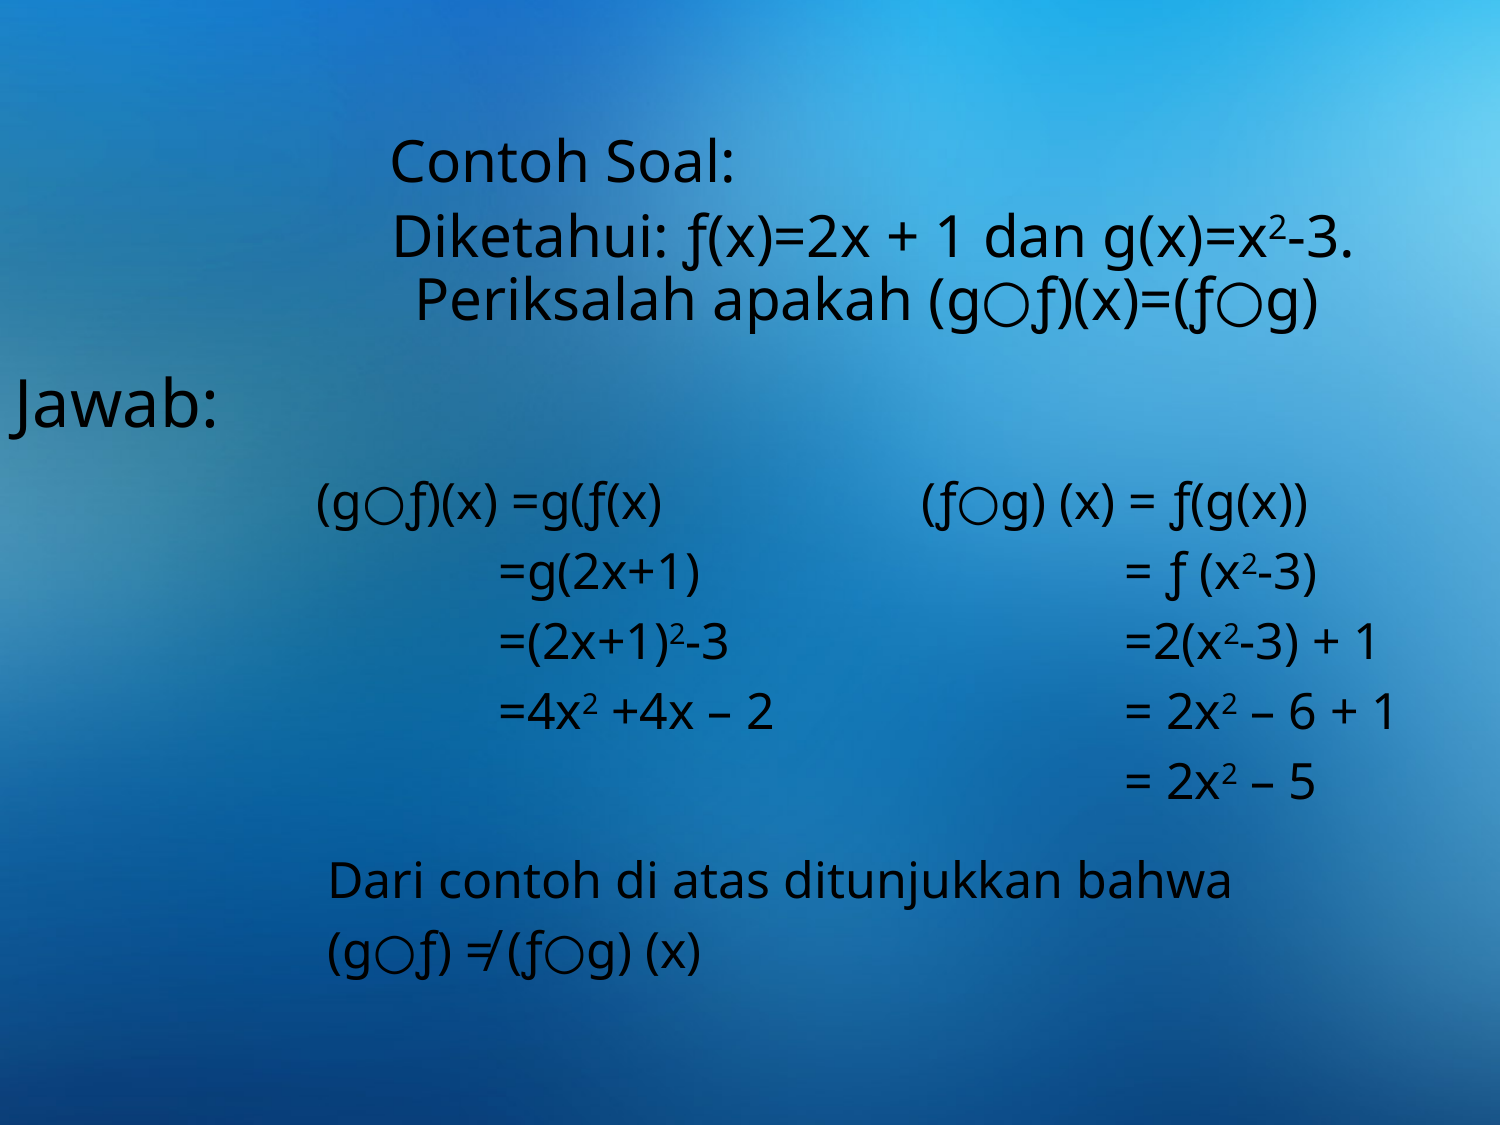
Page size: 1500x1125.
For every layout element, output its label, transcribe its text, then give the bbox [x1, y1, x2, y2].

text_box Contoh Soal: Diketahui: ƒ(x)=2x + 1 dan g(x)=x2-3. Periksalah apakah (g○ƒ)(x)=(ƒ○g) [299, 124, 1425, 350]
text_box (ƒ○g) (x) = ƒ(g(x)) = ƒ (x2-3) =2(x2-3) + 1 = 2x2 – 6 + 1 = 2x2 – 5 [849, 462, 1500, 750]
text_box Dari contoh di atas ditunjukkan bahwa (g○ƒ) ≠ (ƒ○g) (x) [312, 841, 1451, 987]
list Jawab: [0, 362, 325, 450]
picture [0, 0, 1500, 1125]
text_box (g○ƒ)(x) =g(ƒ(x) =g(2x+1) =(2x+1)2-3 =4x2 +4x – 2 [249, 462, 863, 763]
